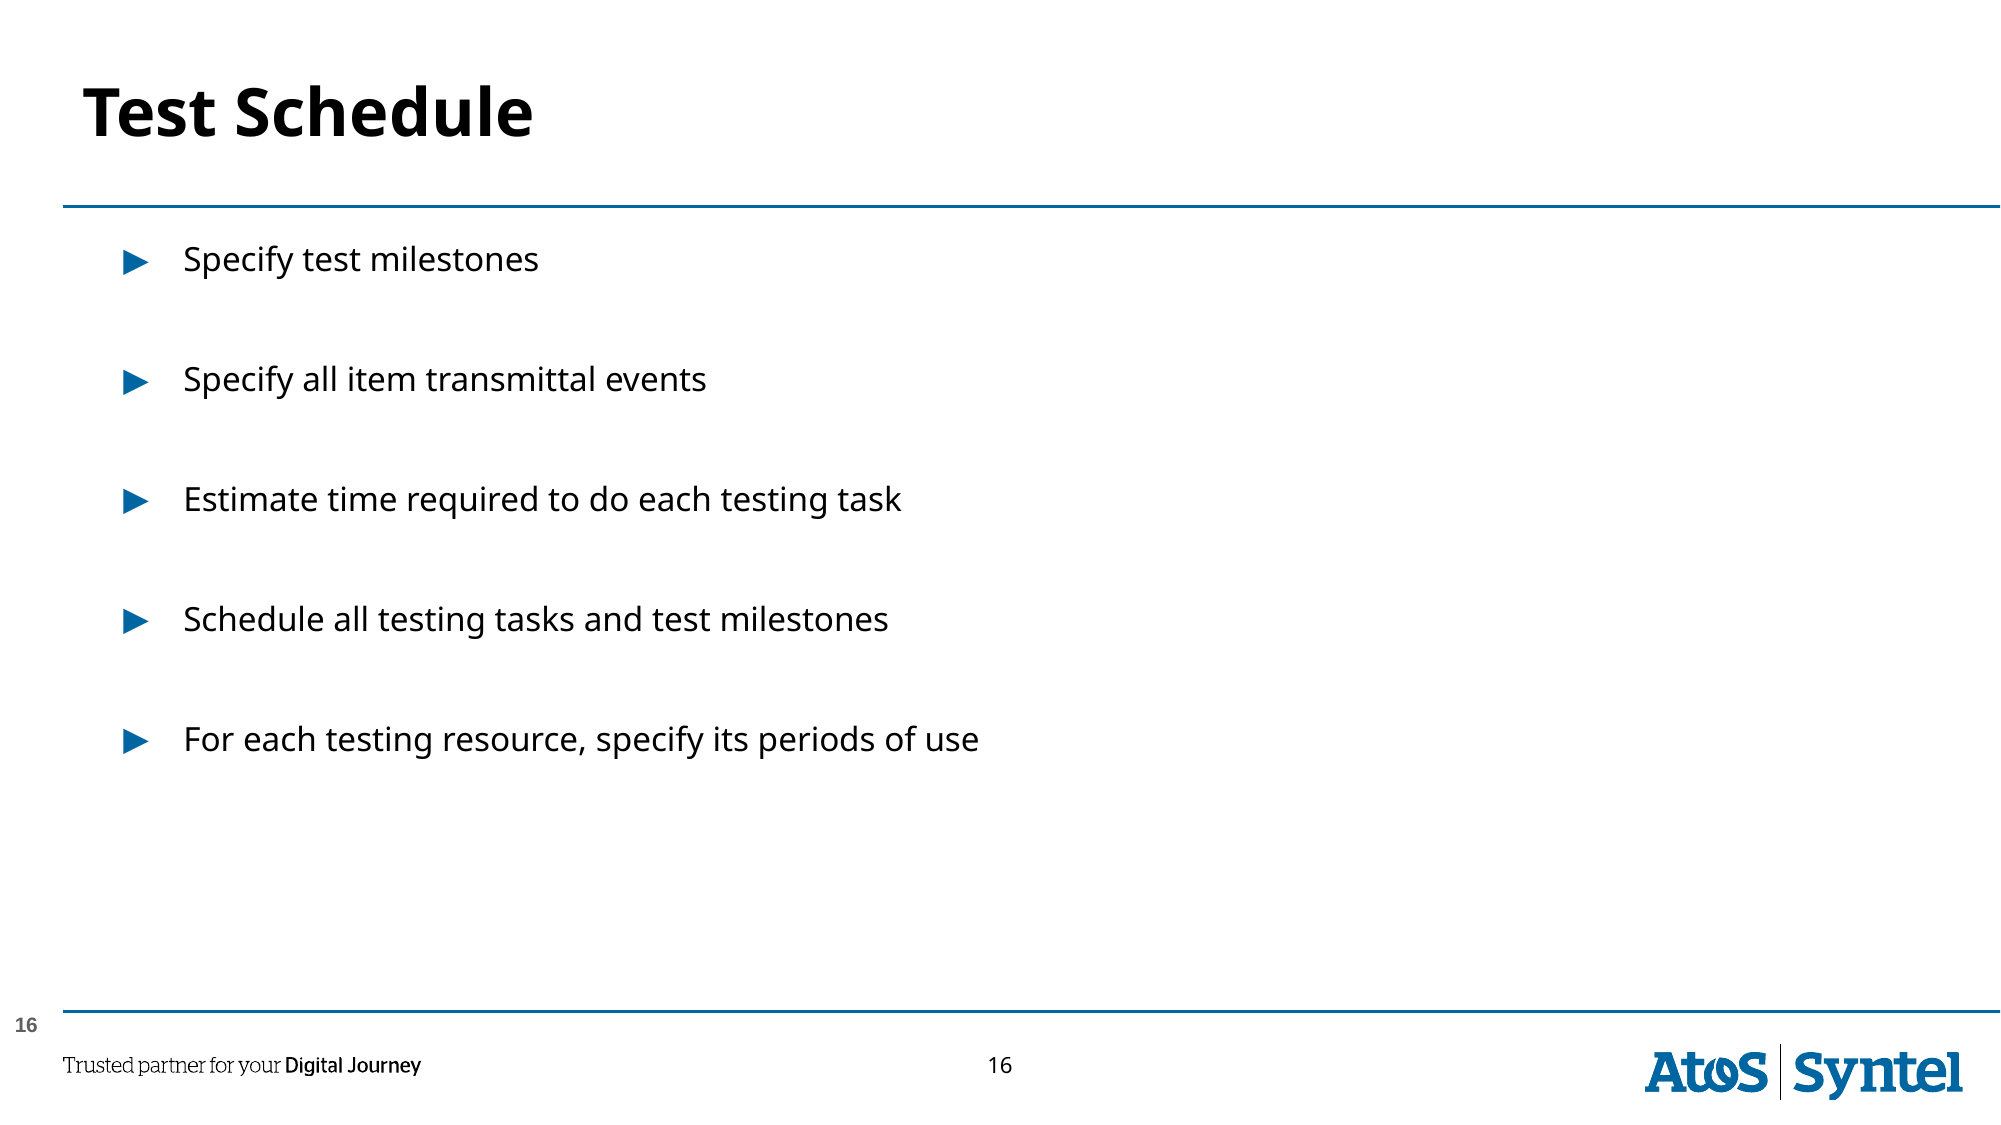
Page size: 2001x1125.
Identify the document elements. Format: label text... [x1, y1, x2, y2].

list Specify test milestones Specify all item transmittal events Estimate time required to do each testing task Schedule all testing tasks and test milestones For each testing resource, specify its periods of use [63, 238, 1962, 983]
slide_number 16 [0, 1004, 164, 1048]
title Test Schedule [82, 62, 1195, 150]
